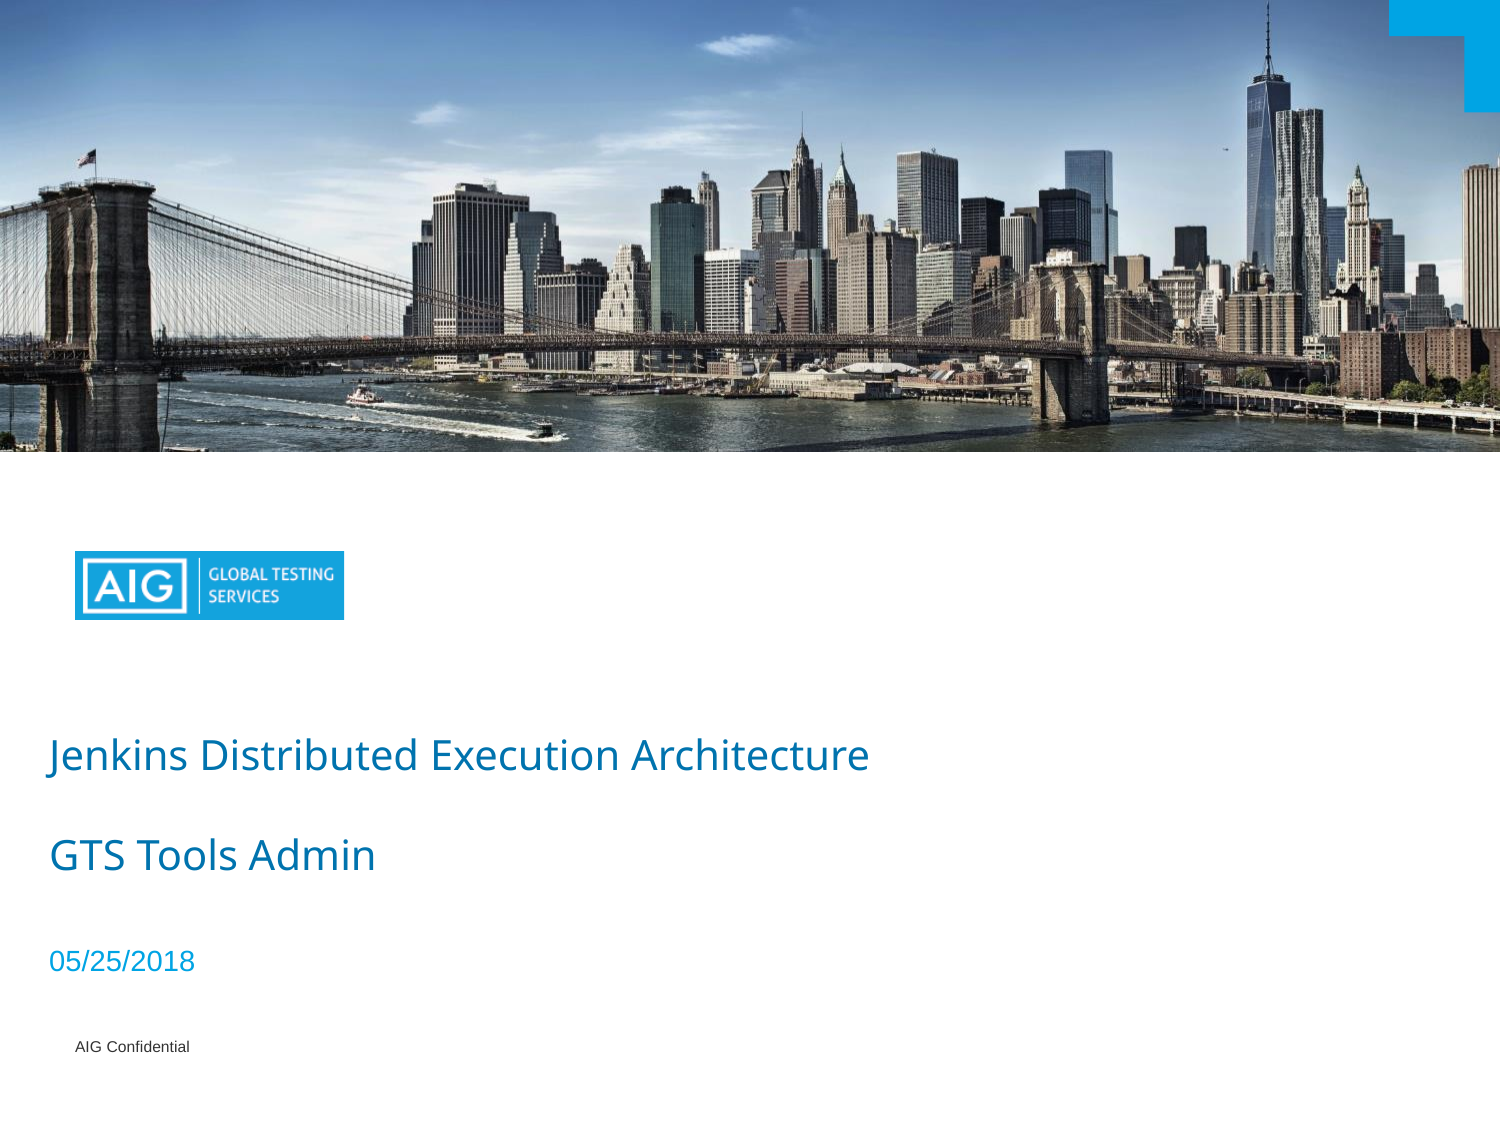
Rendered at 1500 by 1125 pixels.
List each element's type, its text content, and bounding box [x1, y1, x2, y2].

subtitle 05/25/2018 [49, 942, 856, 1020]
list AIG Confidential [75, 983, 1425, 1056]
picture [0, 0, 1500, 453]
title Jenkins Distributed Execution Architecture GTS Tools Admin [49, 711, 1487, 879]
